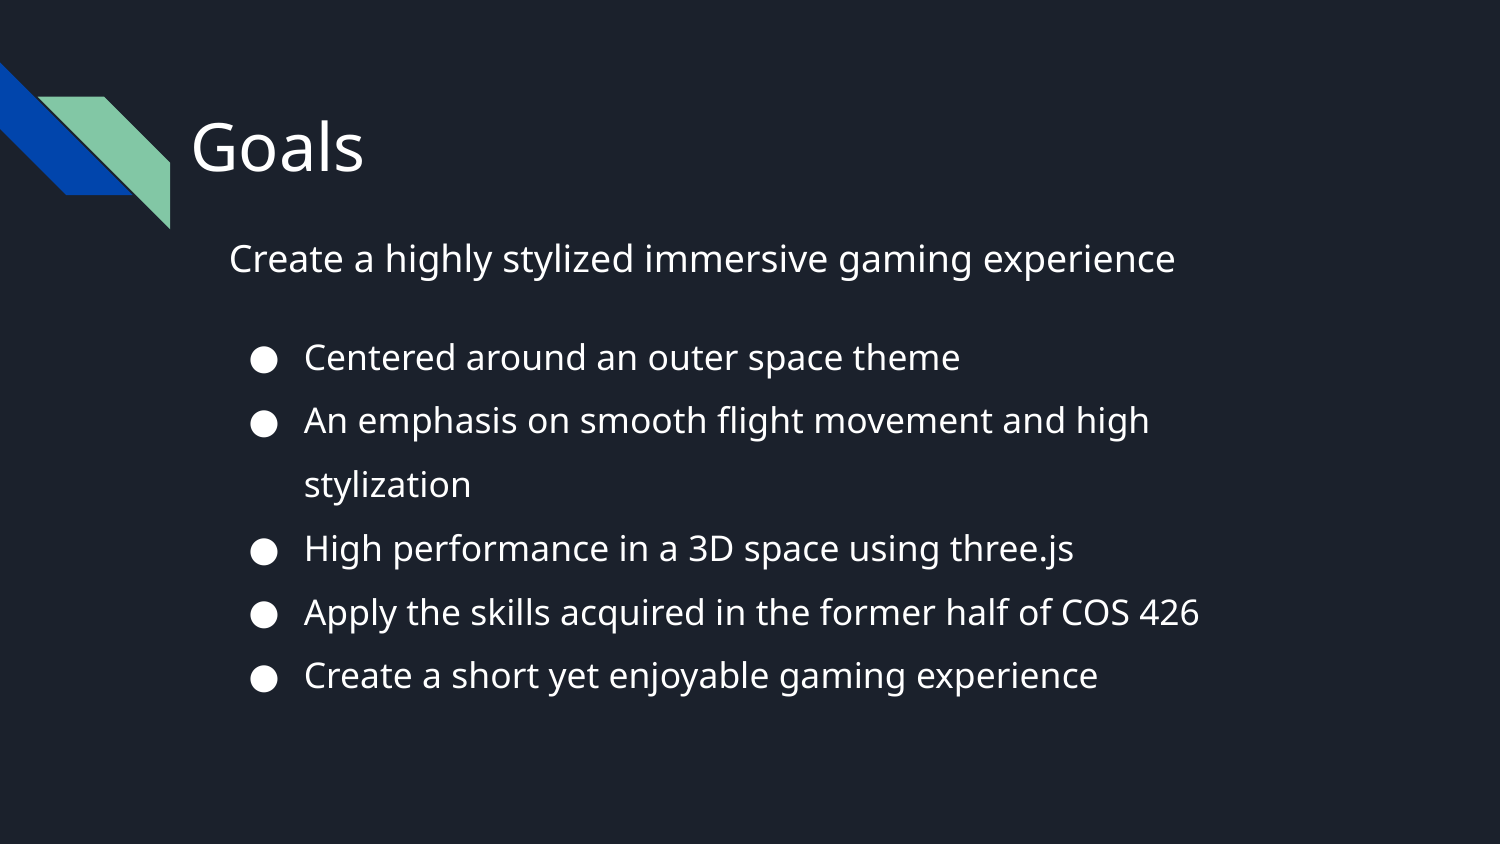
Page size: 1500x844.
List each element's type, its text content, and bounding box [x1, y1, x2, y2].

list Create a highly stylized immersive gaming experience Centered around an outer space theme An emphasis on smooth flight movement and high stylization High performance in a 3D space using three.js Apply the skills acquired in the former half of COS 426 Create a short yet enjoyable gaming experience [213, 213, 1292, 585]
title Goals [175, 89, 1330, 240]
